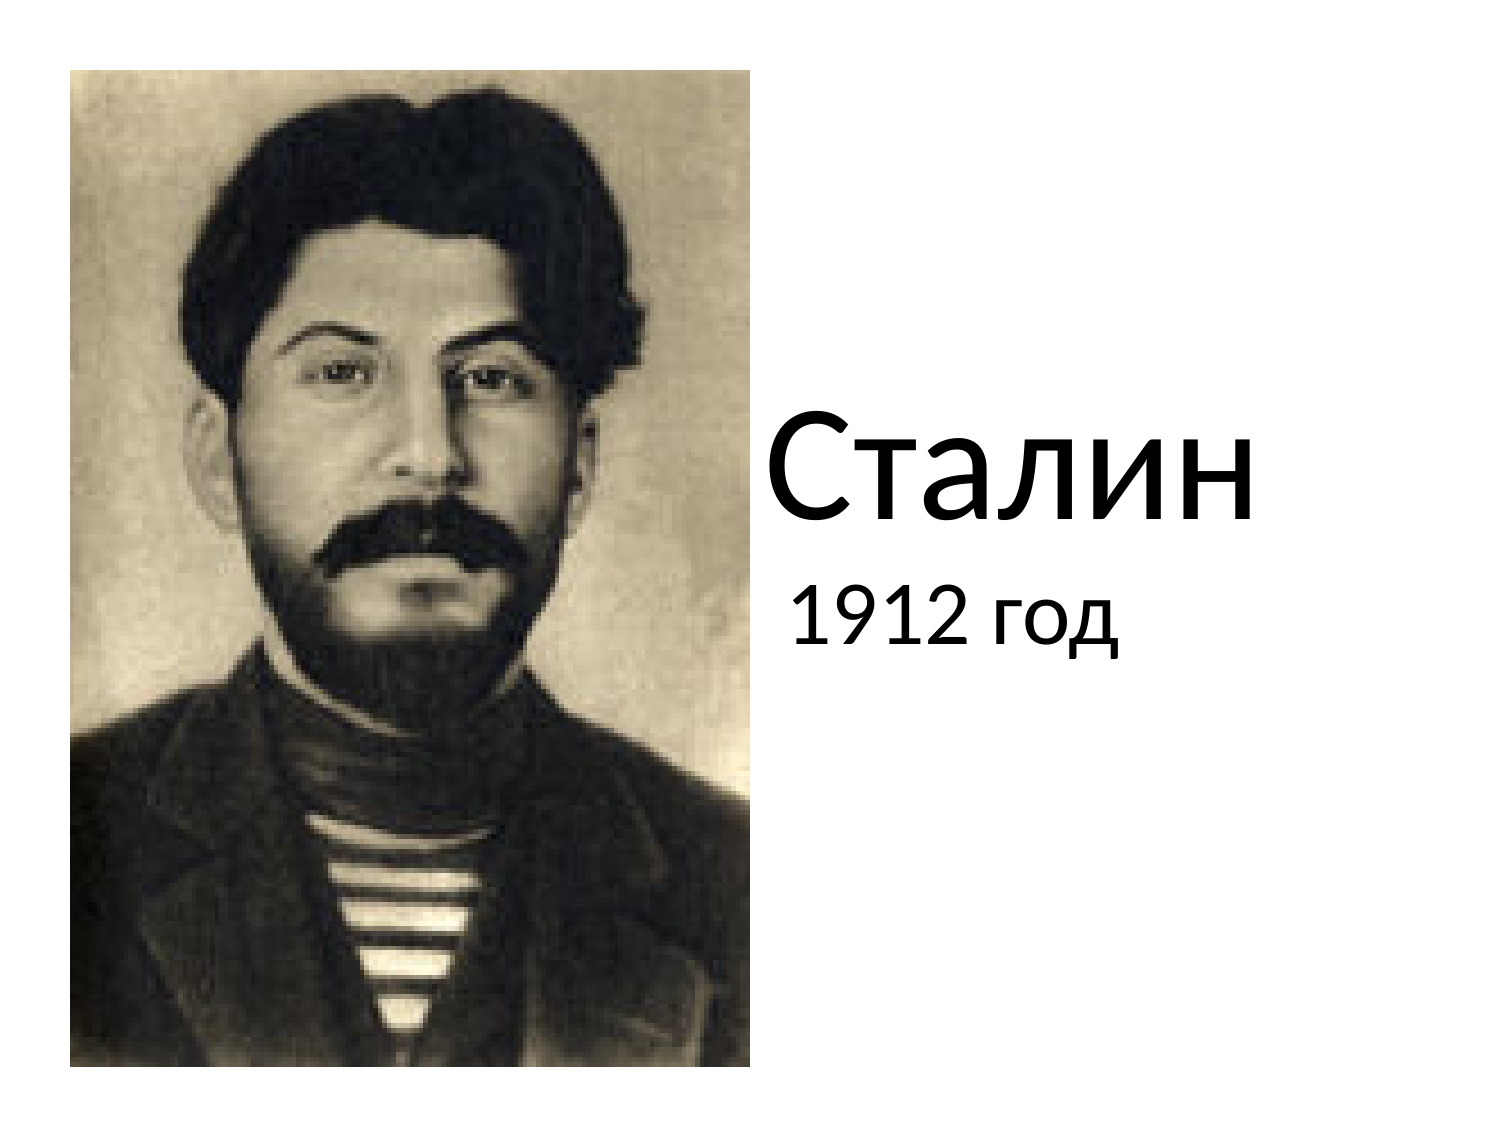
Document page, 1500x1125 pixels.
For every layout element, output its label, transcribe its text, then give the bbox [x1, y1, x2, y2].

text_box Сталин 1912 год [750, 58, 1425, 1067]
picture [70, 70, 751, 1067]
